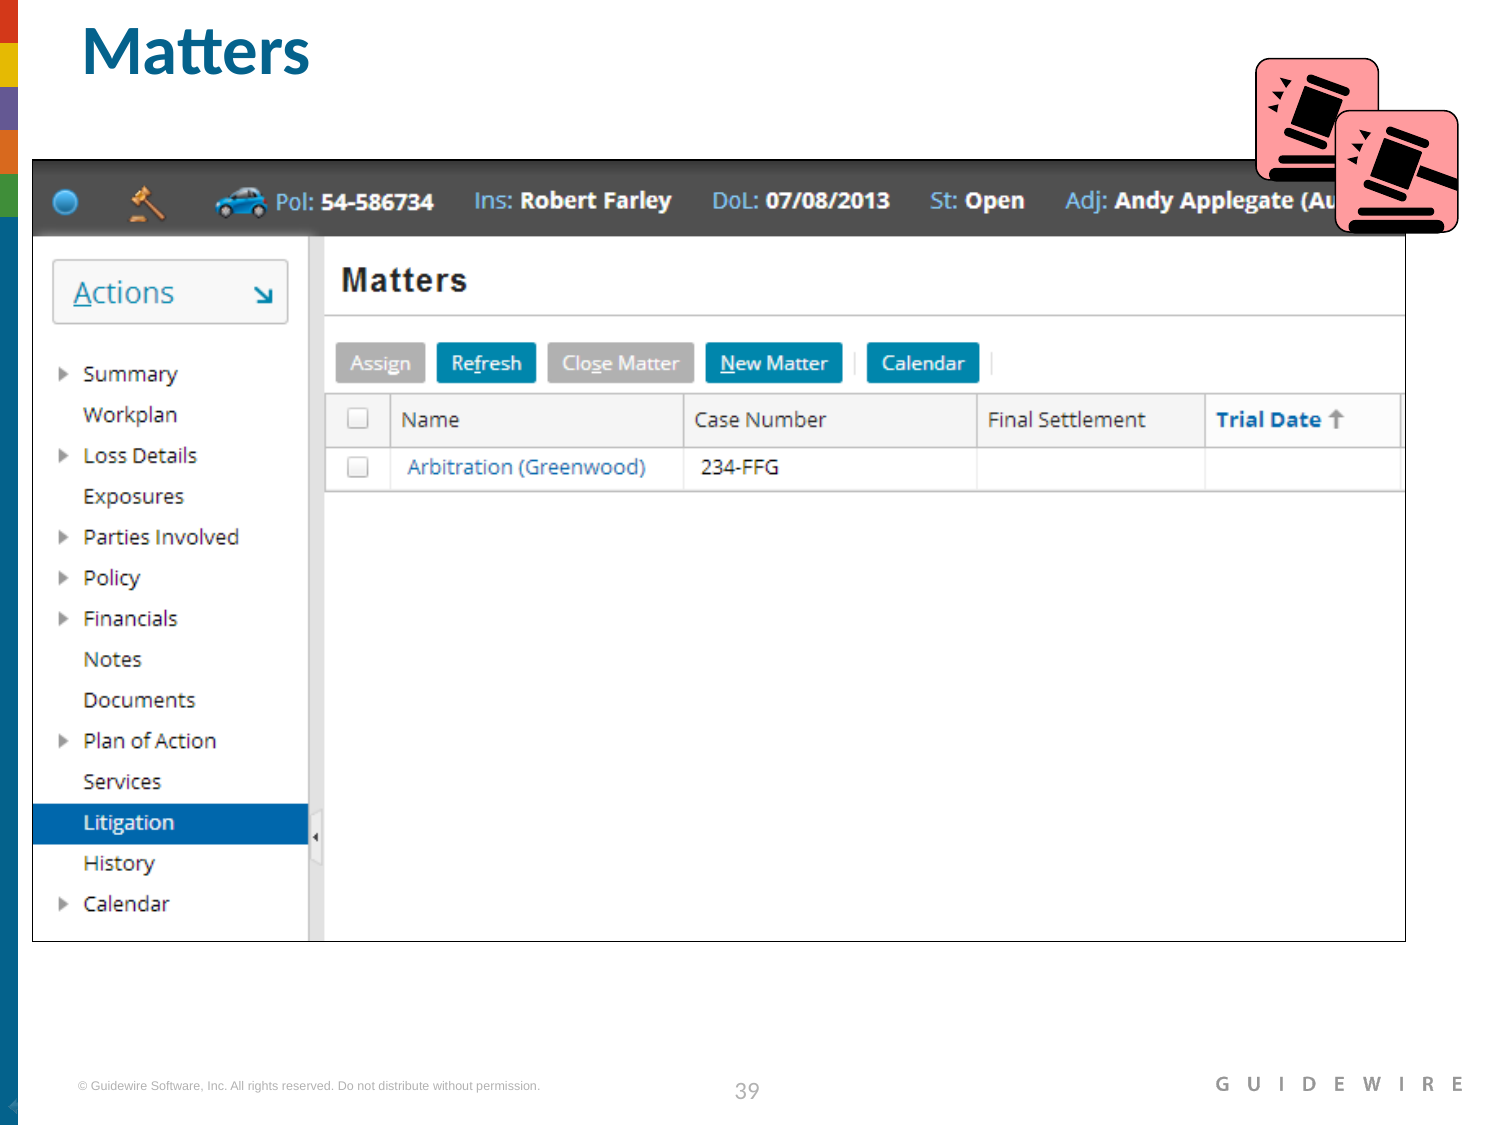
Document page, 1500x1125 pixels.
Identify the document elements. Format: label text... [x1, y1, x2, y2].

picture [32, 160, 1405, 942]
picture [1215, 1073, 1480, 1096]
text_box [1335, 110, 1459, 234]
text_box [1255, 58, 1379, 182]
picture [0, 0, 18, 216]
picture [10, 1101, 18, 1111]
title Matters [81, 19, 1446, 142]
